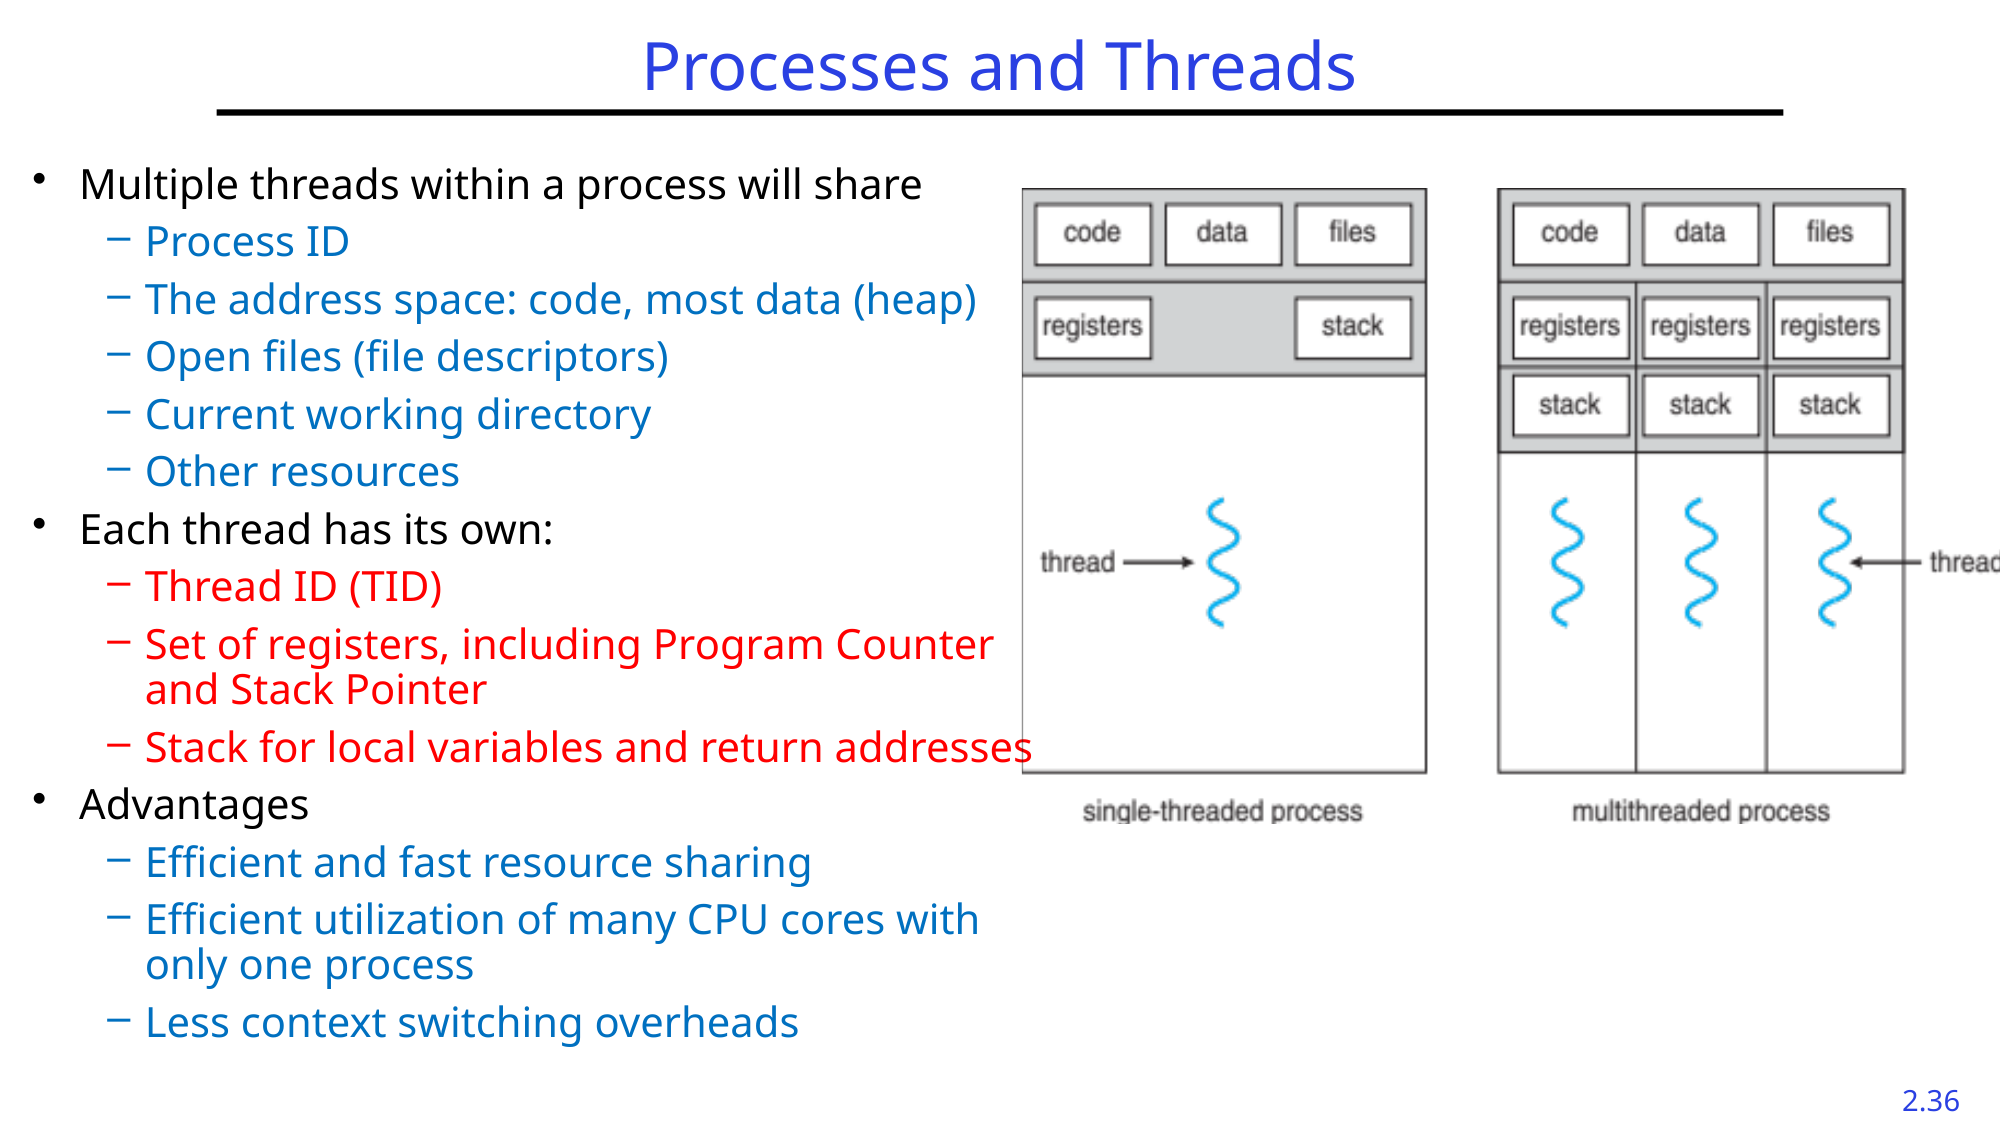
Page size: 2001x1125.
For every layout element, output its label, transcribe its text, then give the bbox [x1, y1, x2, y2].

title Processes and Threads [216, 24, 1784, 113]
list Multiple threads within a process will share Process ID The address space: code, most data (heap) Open files (file descriptors) Current working directory Other resources Each thread has its own: Thread ID (TID) Set of registers, including Program Counter and Stack Pointer Stack for local variables and return addresses Advantages Efficient and fast resource sharing Efficient utilization of many CPU cores with only one process Less context switching overheads [17, 156, 1061, 1087]
picture [1021, 188, 2000, 824]
